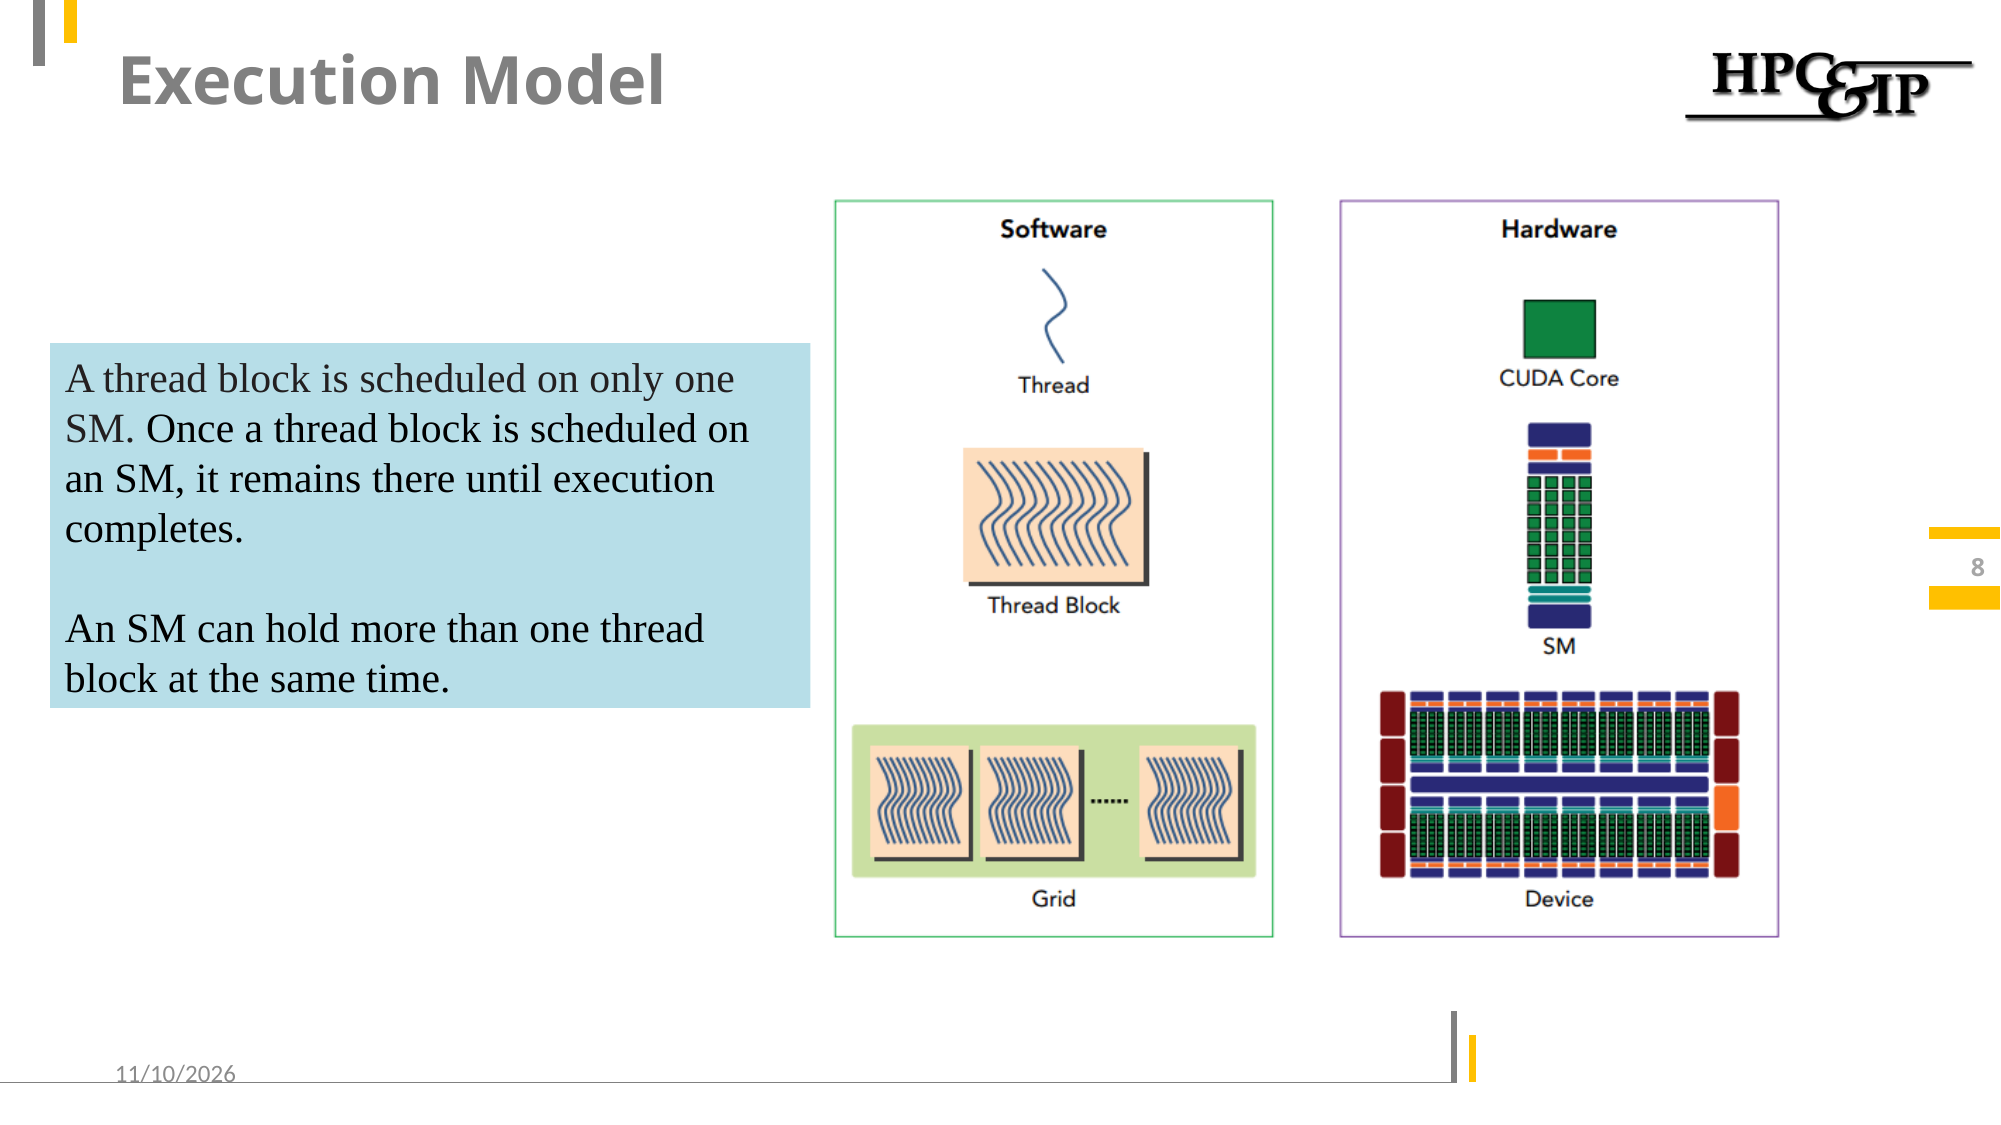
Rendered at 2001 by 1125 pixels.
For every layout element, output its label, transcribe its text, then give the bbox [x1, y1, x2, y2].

picture [1635, 0, 2001, 184]
slide_number 8 [1913, 538, 2000, 598]
title Execution Model [102, 18, 1898, 138]
picture [821, 187, 1796, 949]
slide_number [99, 1042, 567, 1103]
text_box A thread block is scheduled on only one SM. Once a thread block is scheduled on an SM, it remains there until execution completes. An SM can hold more than one thread block at the same time. [50, 343, 811, 708]
